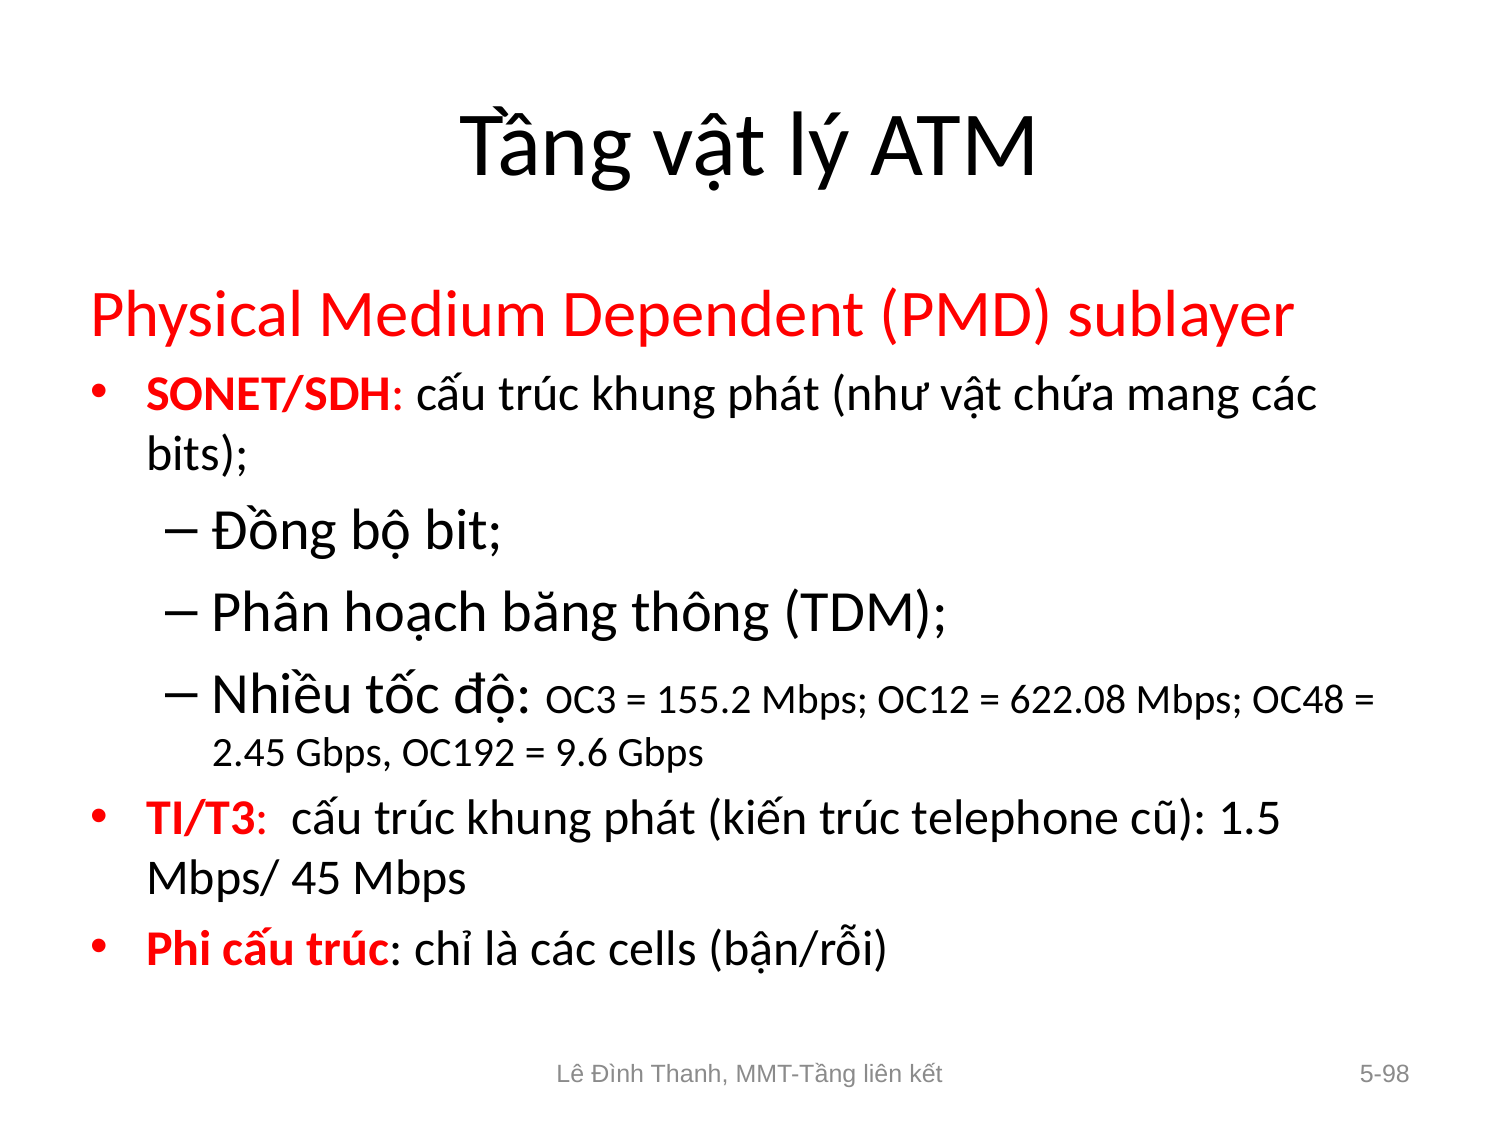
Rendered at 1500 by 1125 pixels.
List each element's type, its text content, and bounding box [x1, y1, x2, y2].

title Tầng vật lý ATM [75, 45, 1425, 233]
list Physical Medium Dependent (PMD) sublayer SONET/SDH: cấu trúc khung phát (như vật chứa mang các bits); Đồng bộ bit; Phân hoạch băng thông (TDM); Nhiều tốc độ: OC3 = 155.2 Mbps; OC12 = 622.08 Mbps; OC48 = 2.45 Gbps, OC192 = 9.6 Gbps TI/T3: cấu trúc khung phát (kiến trúc telephone cũ): 1.5 Mbps/ 45 Mbps Phi cấu trúc: chỉ là các cells (bận/rỗi) [75, 262, 1425, 1005]
footer Lê Đình Thanh, MMT-Tầng liên kết [512, 1042, 988, 1103]
slide_number 5-98 [1074, 1042, 1425, 1103]
